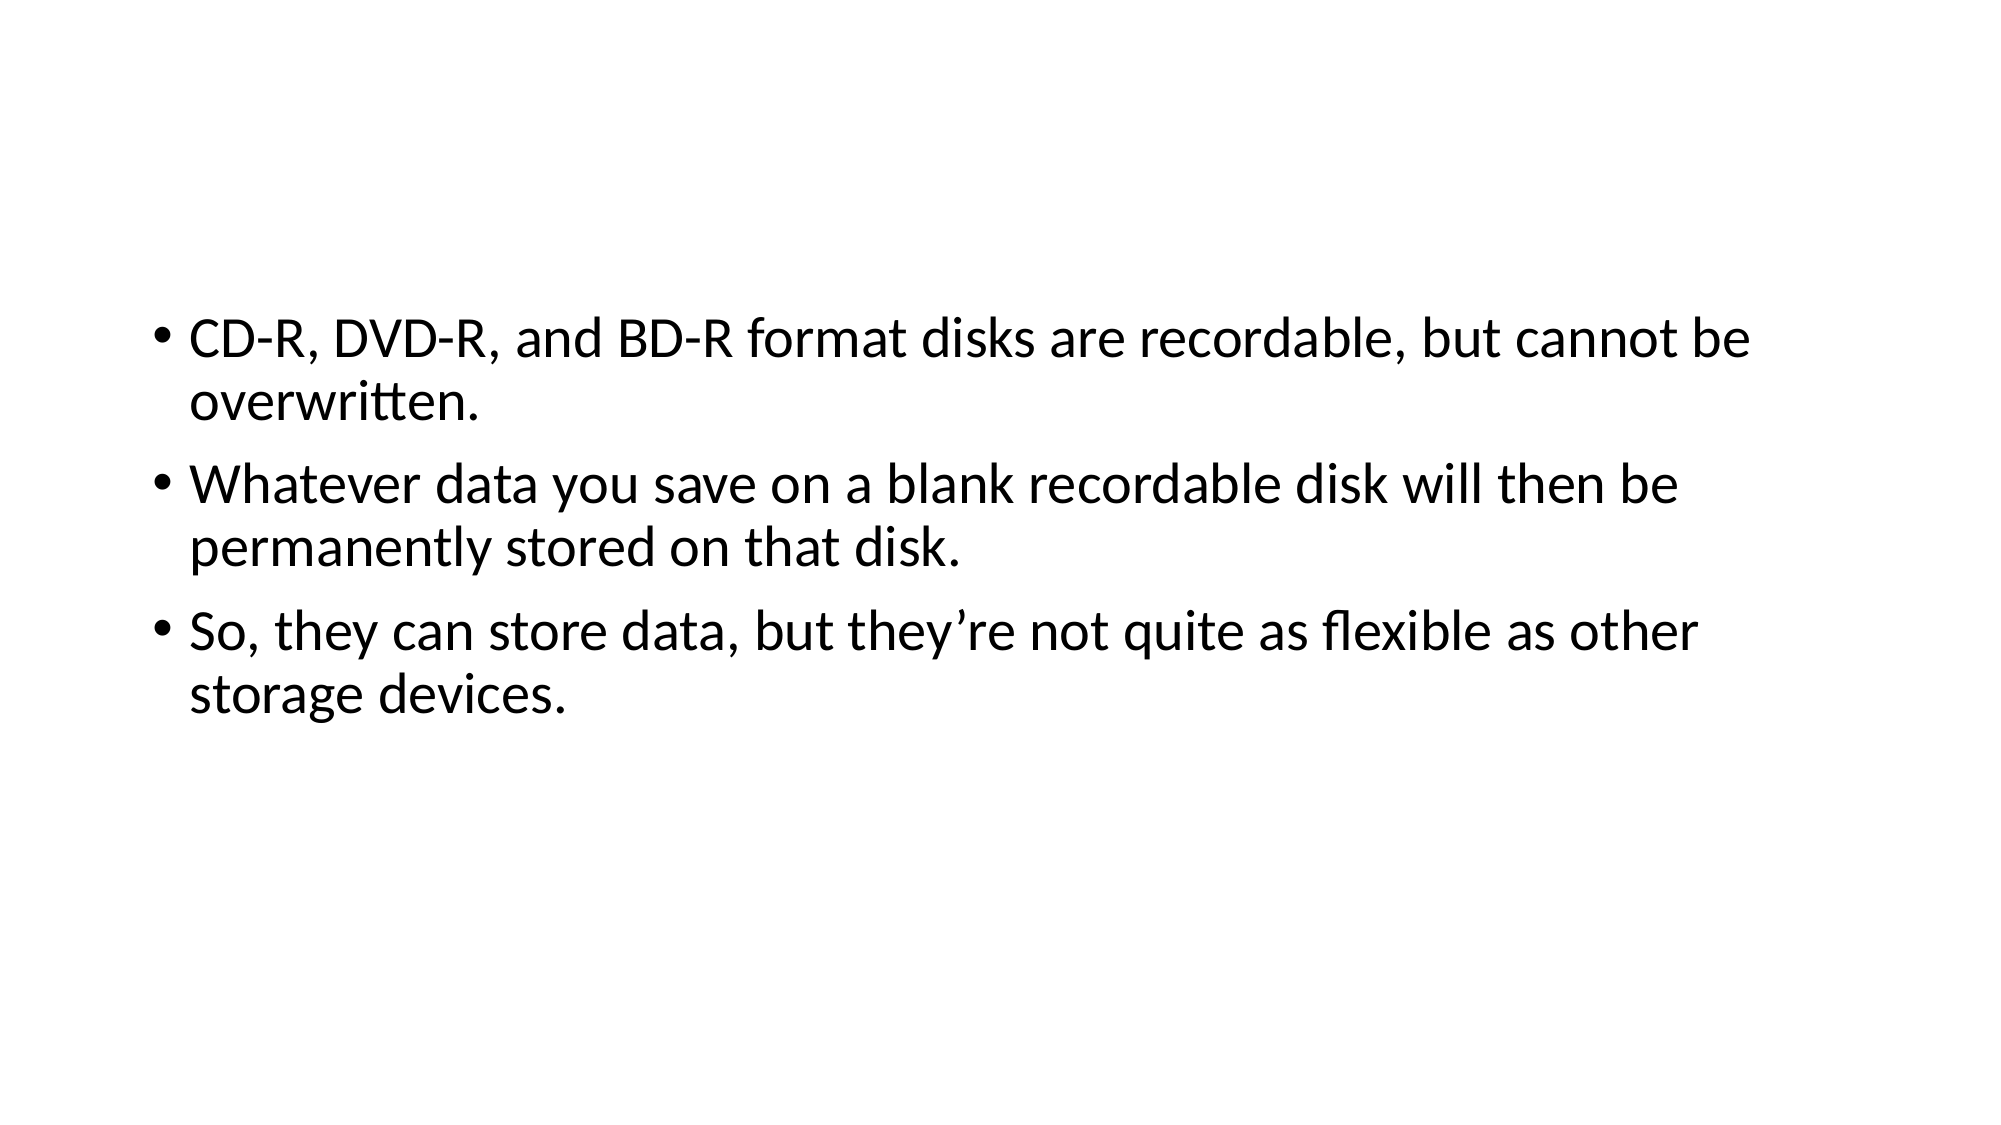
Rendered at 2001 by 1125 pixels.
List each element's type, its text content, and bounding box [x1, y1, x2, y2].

list CD-R, DVD-R, and BD-R format disks are recordable, but cannot be overwritten. Whatever data you save on a blank recordable disk will then be permanently stored on that disk. So, they can store data, but they’re not quite as flexible as other storage devices. [137, 299, 1863, 1014]
